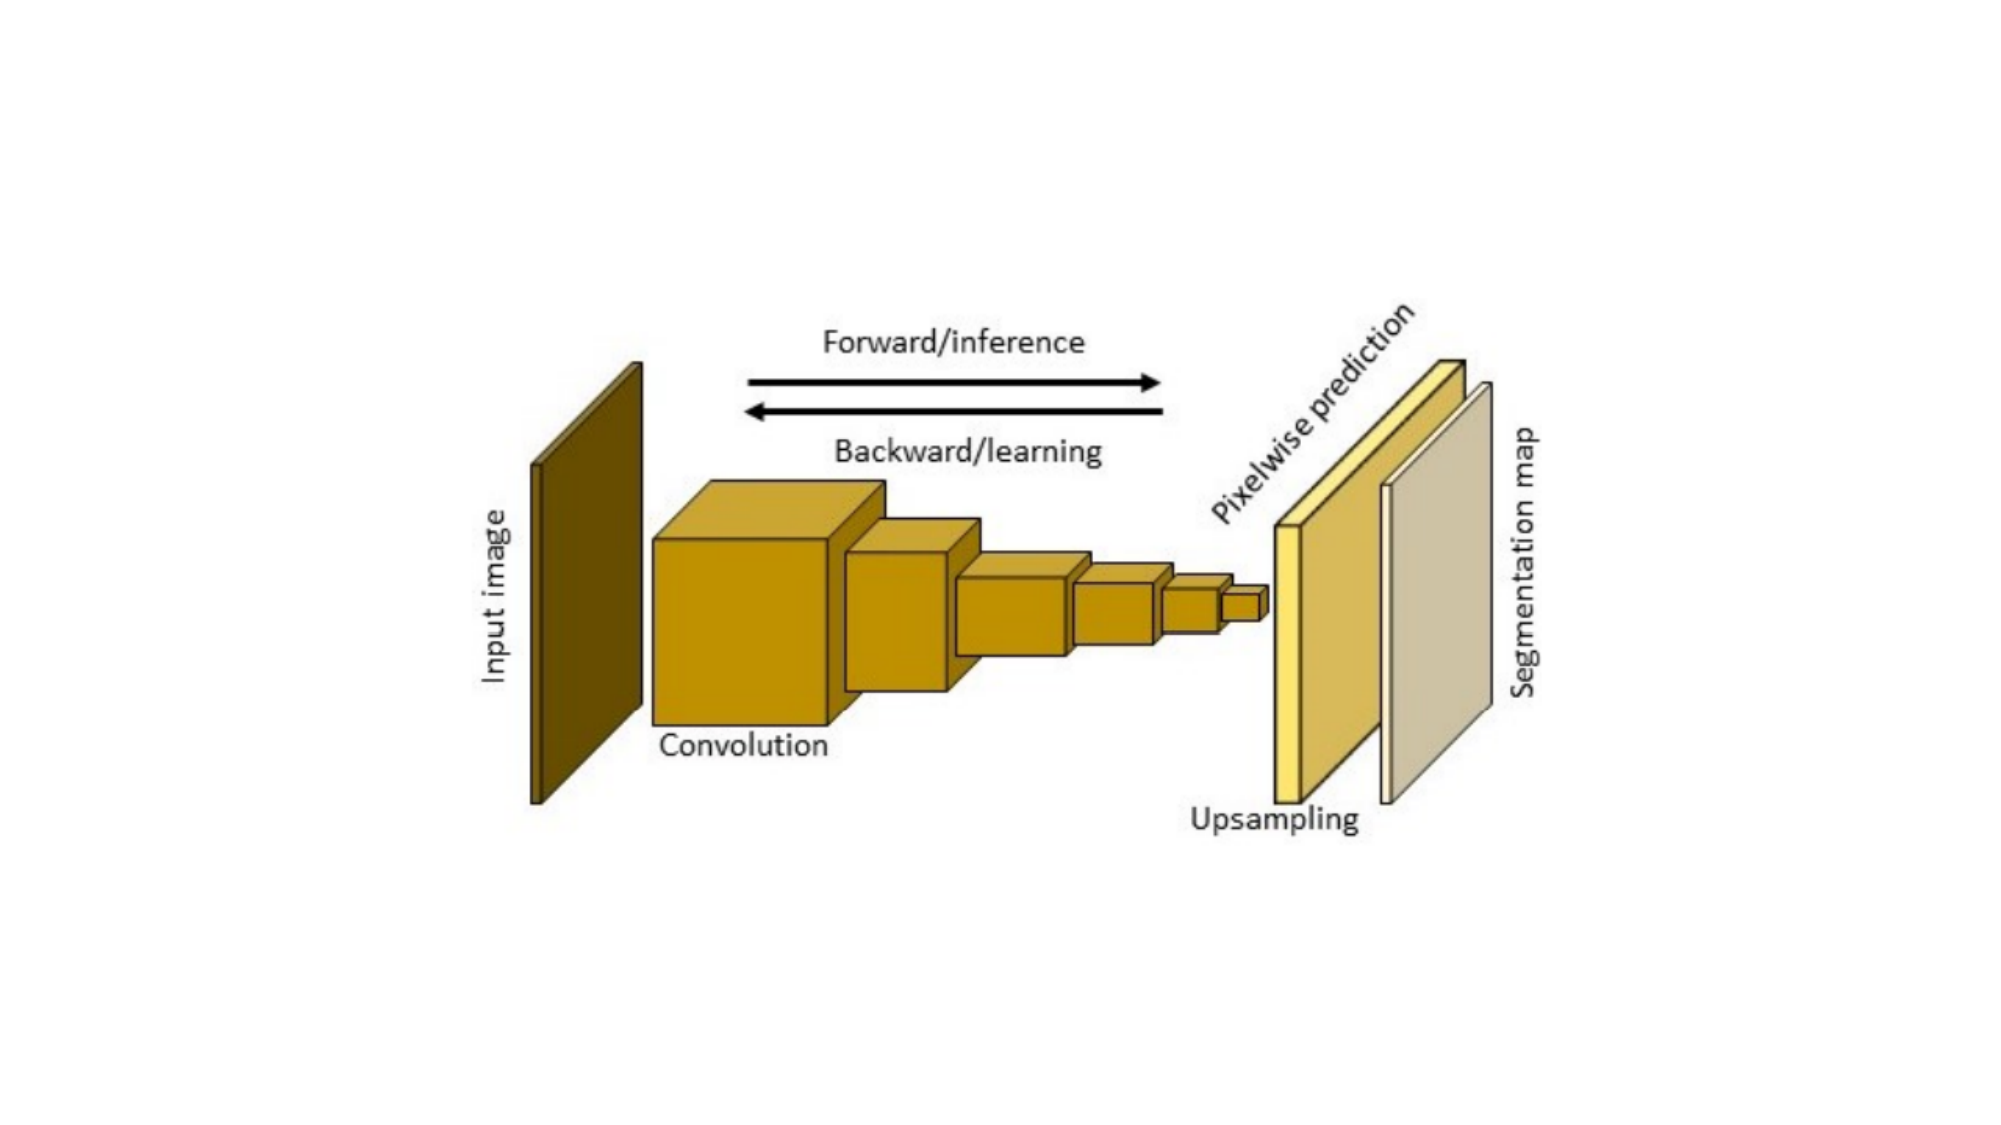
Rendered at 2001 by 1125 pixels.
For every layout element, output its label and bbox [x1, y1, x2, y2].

picture [440, 269, 1559, 856]
